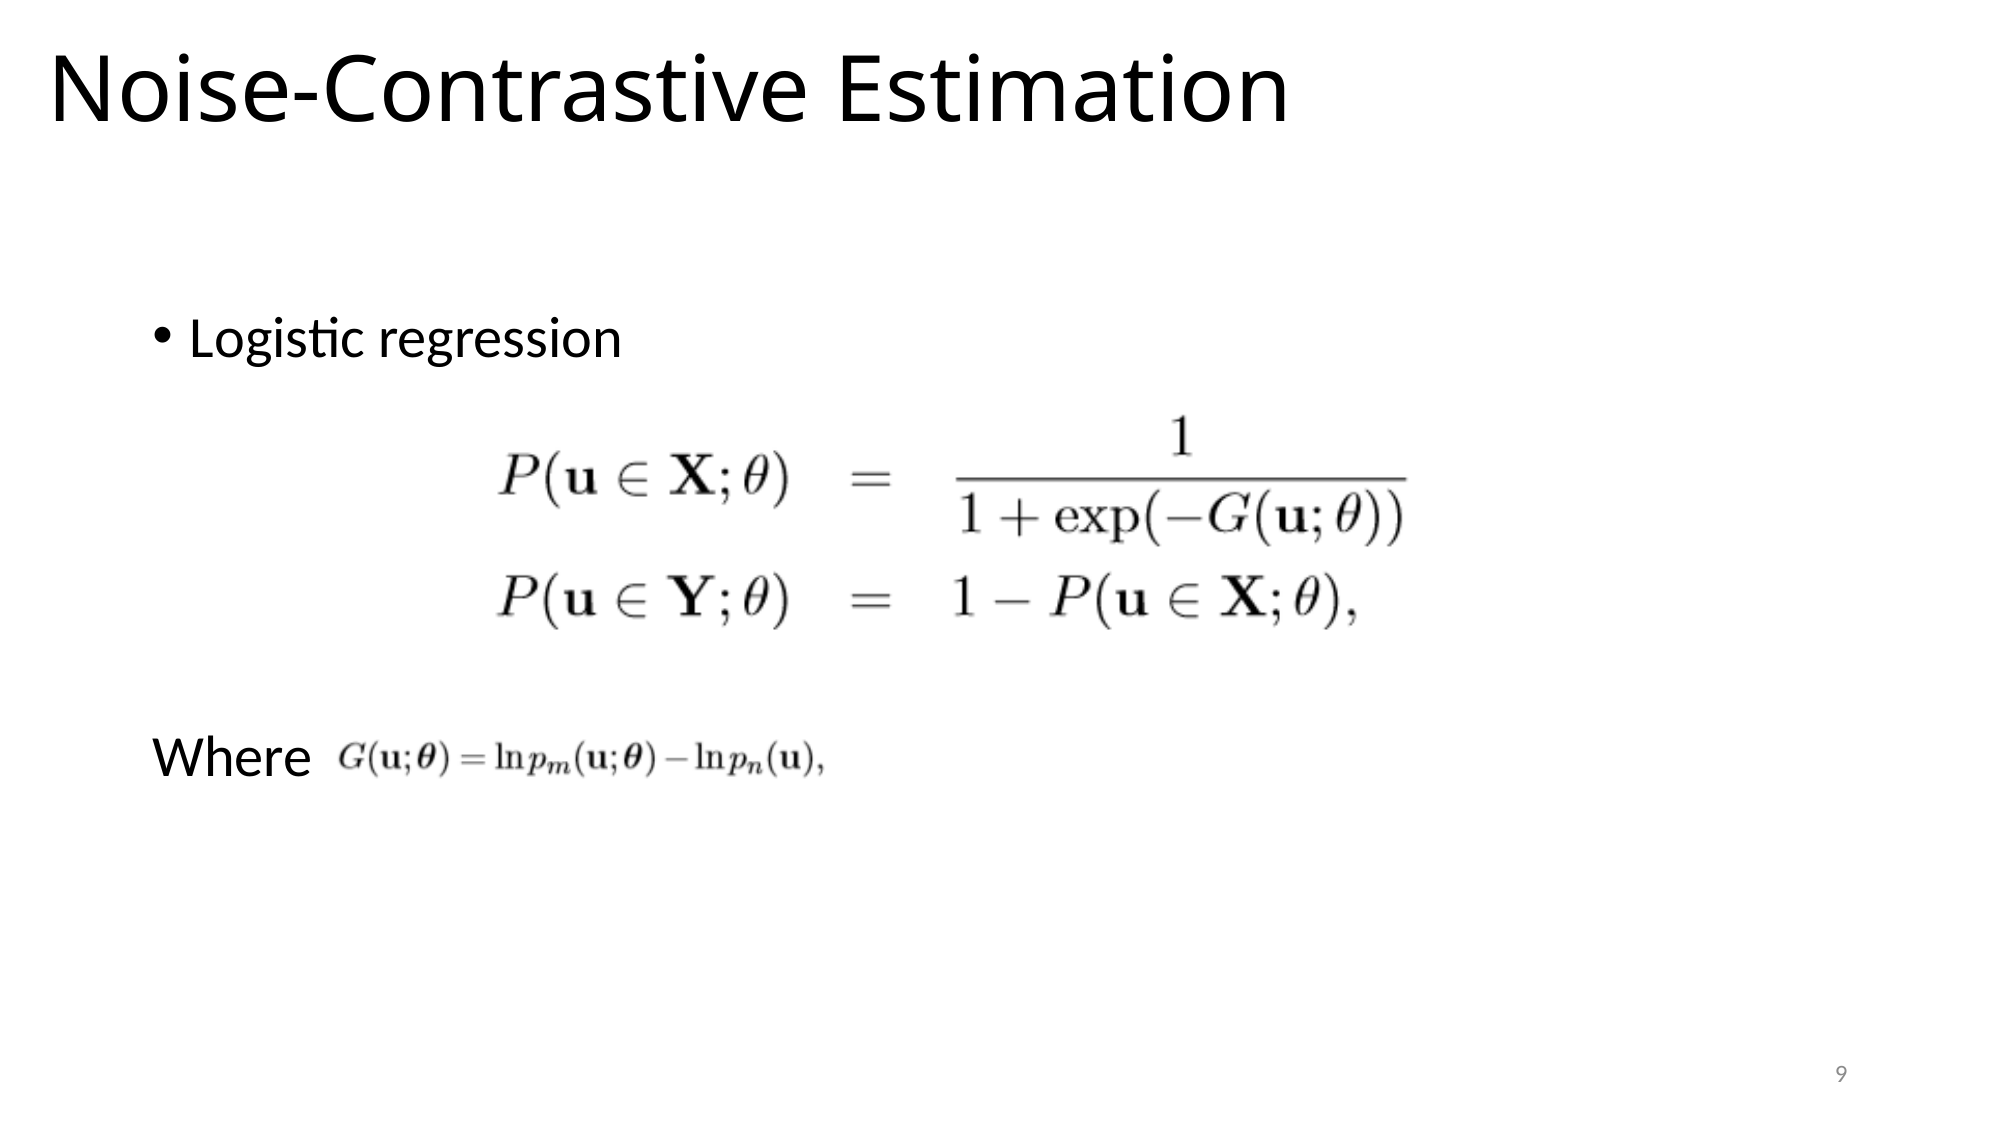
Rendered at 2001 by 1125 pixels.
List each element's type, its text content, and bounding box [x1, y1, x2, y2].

picture [316, 711, 858, 805]
slide_number 9 [1412, 1042, 1863, 1103]
picture [461, 397, 1479, 657]
title Noise-Contrastive Estimation [32, 28, 1758, 155]
list Logistic regression Where [137, 299, 1863, 1014]
